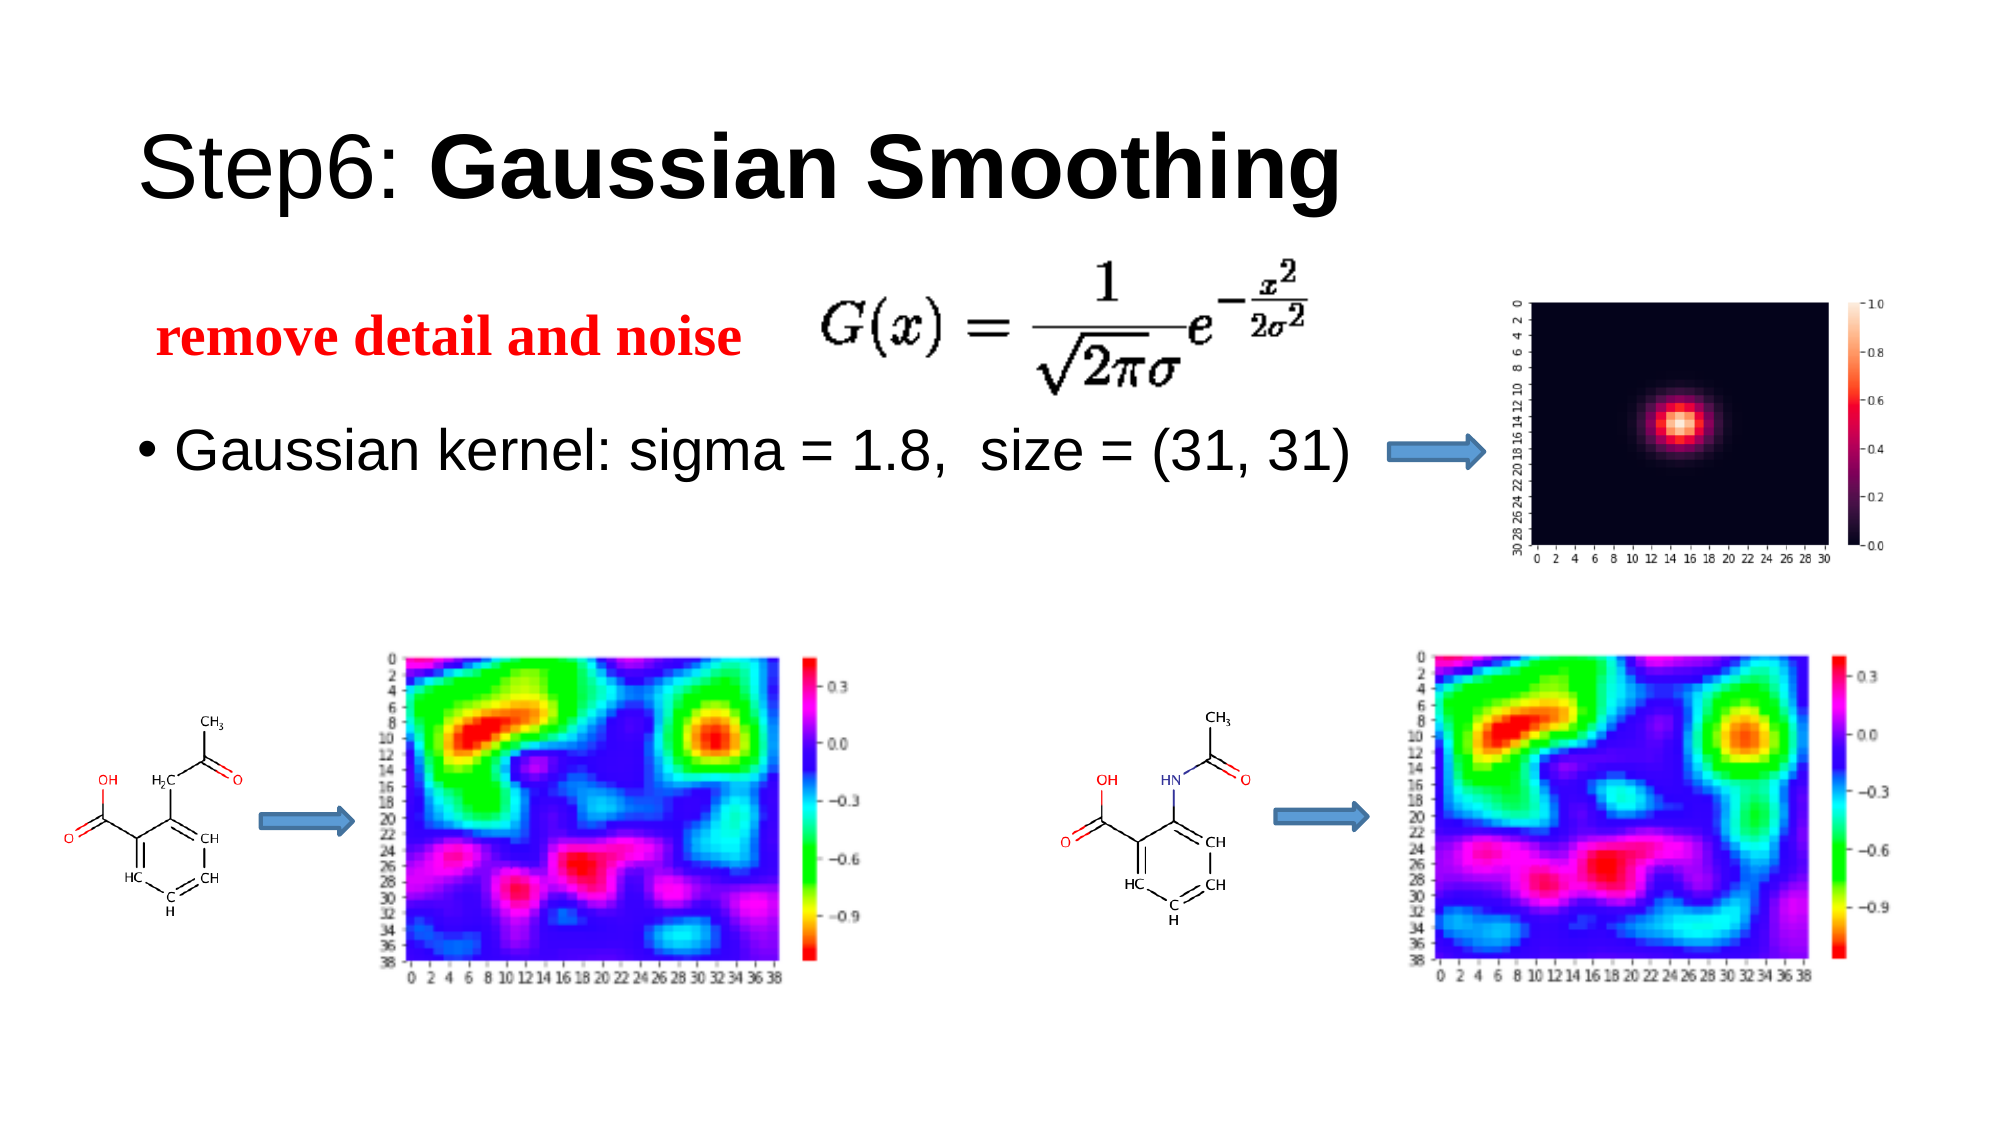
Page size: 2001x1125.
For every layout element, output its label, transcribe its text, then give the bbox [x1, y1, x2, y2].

picture [370, 640, 897, 1002]
text_box [304, 805, 356, 837]
picture [1041, 682, 1300, 951]
text_box [1304, 800, 1370, 833]
picture [1500, 285, 1906, 573]
picture [42, 696, 299, 945]
picture [1398, 636, 1912, 1002]
text_box remove detail and noise [140, 290, 767, 375]
picture [772, 230, 1373, 421]
title Step6: Gaussian Smoothing [137, 59, 1863, 278]
text_box [1386, 433, 1487, 471]
subtitle Gaussian kernel: sigma = 1.8, size = (31, 31) [137, 299, 1863, 604]
